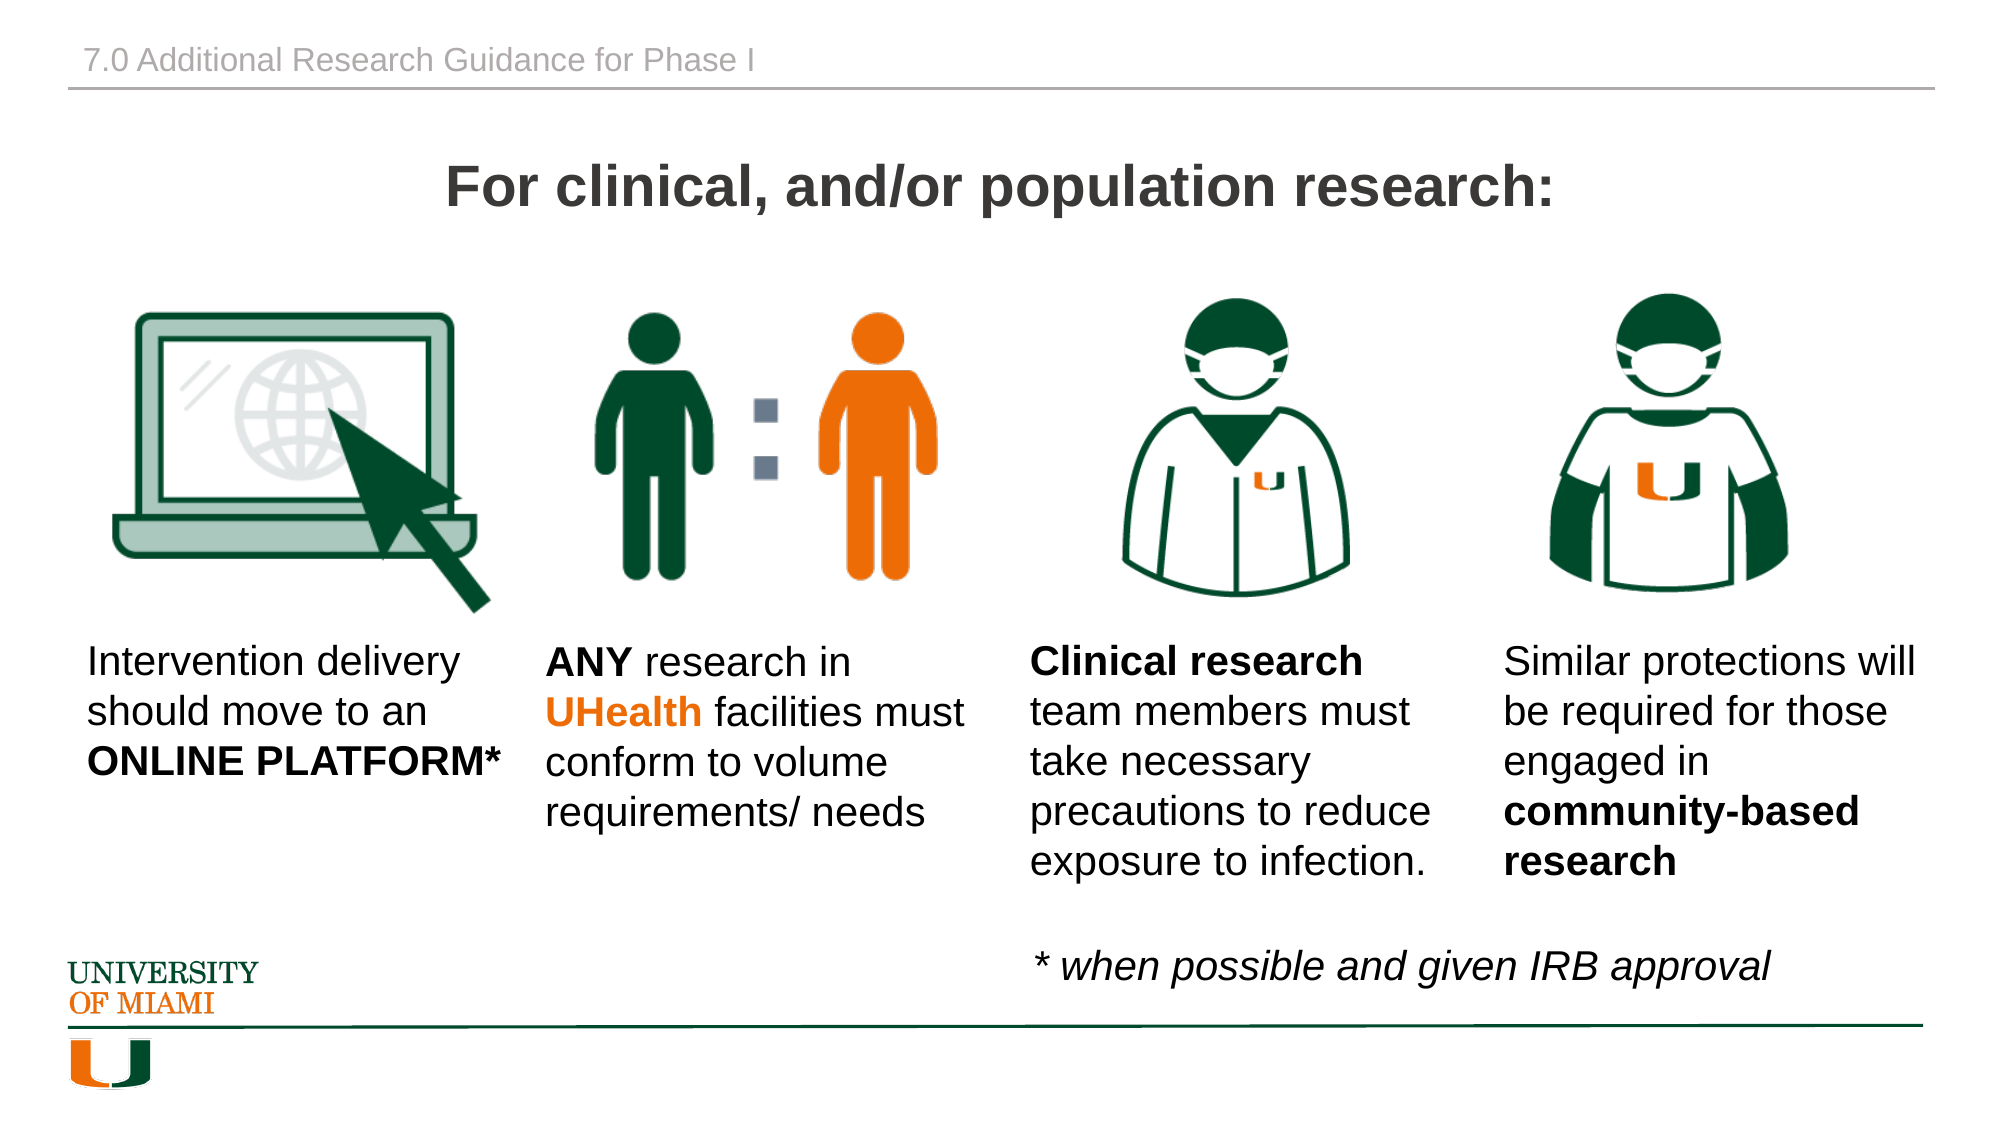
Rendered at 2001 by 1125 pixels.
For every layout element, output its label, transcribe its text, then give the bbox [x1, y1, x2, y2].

text_box * when possible and given IRB approval [1017, 931, 1787, 997]
picture [571, 241, 973, 620]
title 7.0 Additional Research Guidance for Phase I [67, 29, 1936, 92]
picture [1114, 270, 1363, 598]
text_box For clinical, and/or population research: [67, 141, 1936, 226]
text_box Intervention delivery should move to an ONLINE PLATFORM* [72, 626, 530, 792]
picture [67, 1029, 300, 1104]
picture [1541, 283, 1793, 604]
text_box ANY research in UHealth facilities must conform to volume requirements/ needs [530, 626, 1004, 842]
text_box Clinical research team members must take necessary precautions to reduce exposure to infection. [1015, 626, 1467, 892]
picture [67, 951, 300, 1025]
text_box Similar protections will be required for those engaged in community-based research [1488, 626, 1936, 892]
picture [84, 283, 506, 627]
